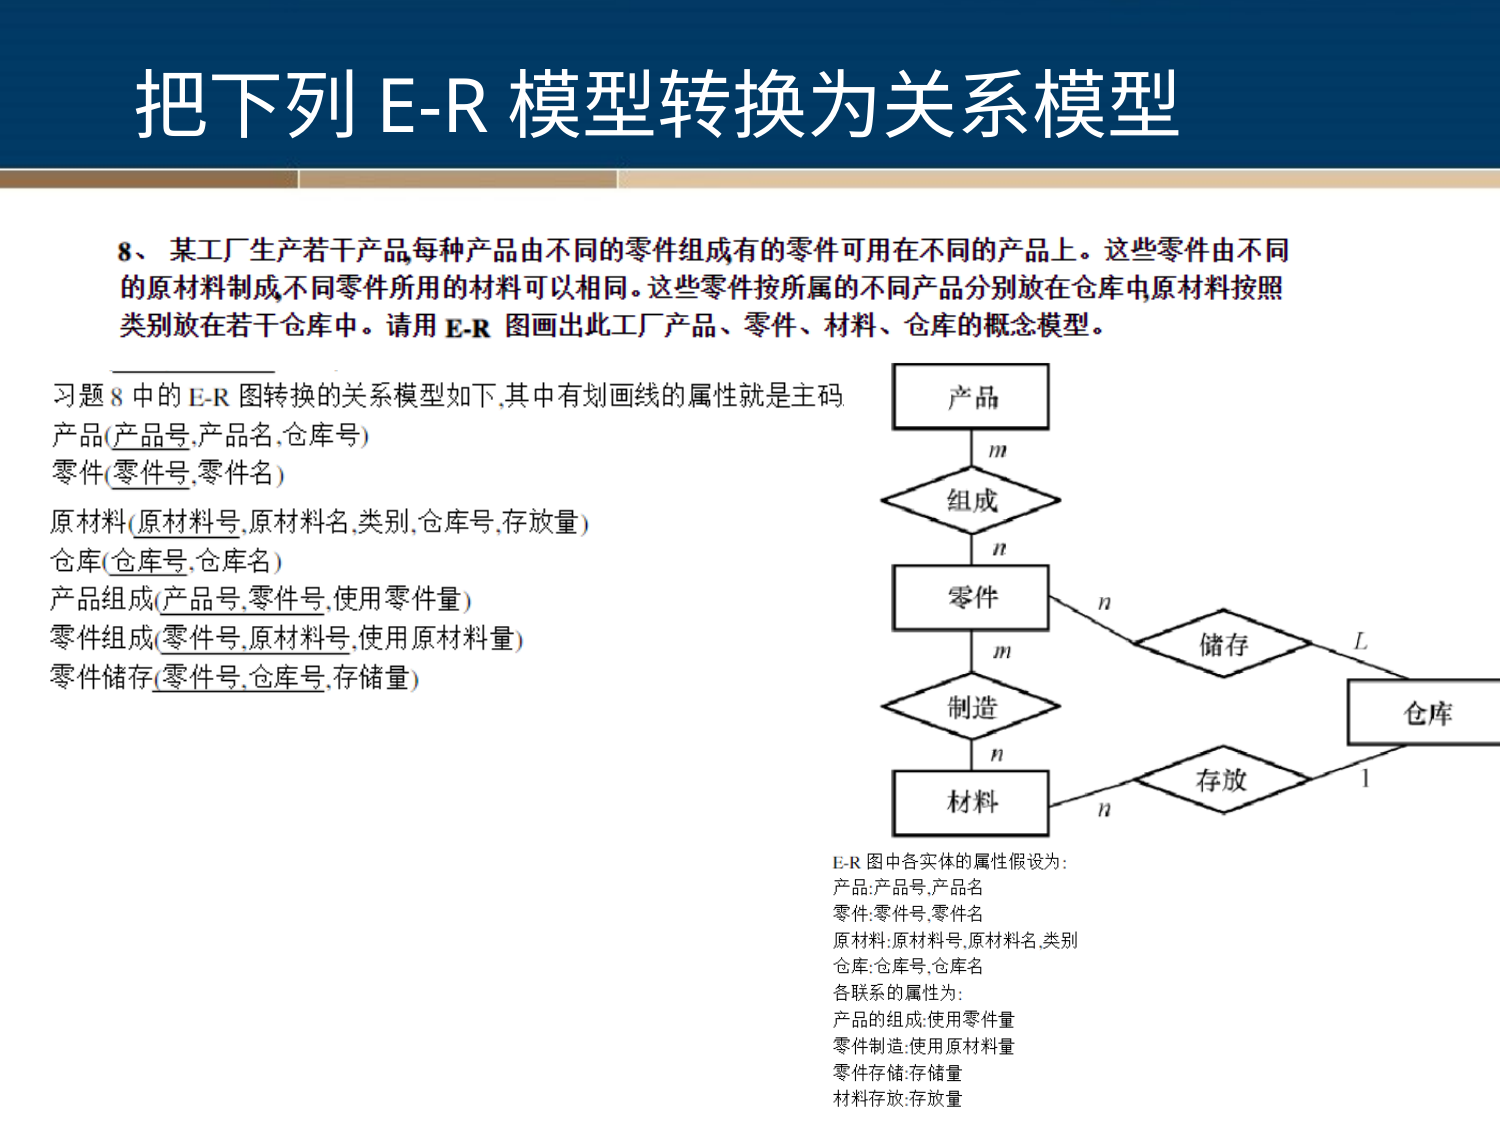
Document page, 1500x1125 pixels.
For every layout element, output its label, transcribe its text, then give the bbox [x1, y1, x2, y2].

title 把下列E-R模型转换为关系模型 [118, 0, 1413, 218]
picture [0, 0, 1500, 1125]
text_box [10, 370, 844, 702]
